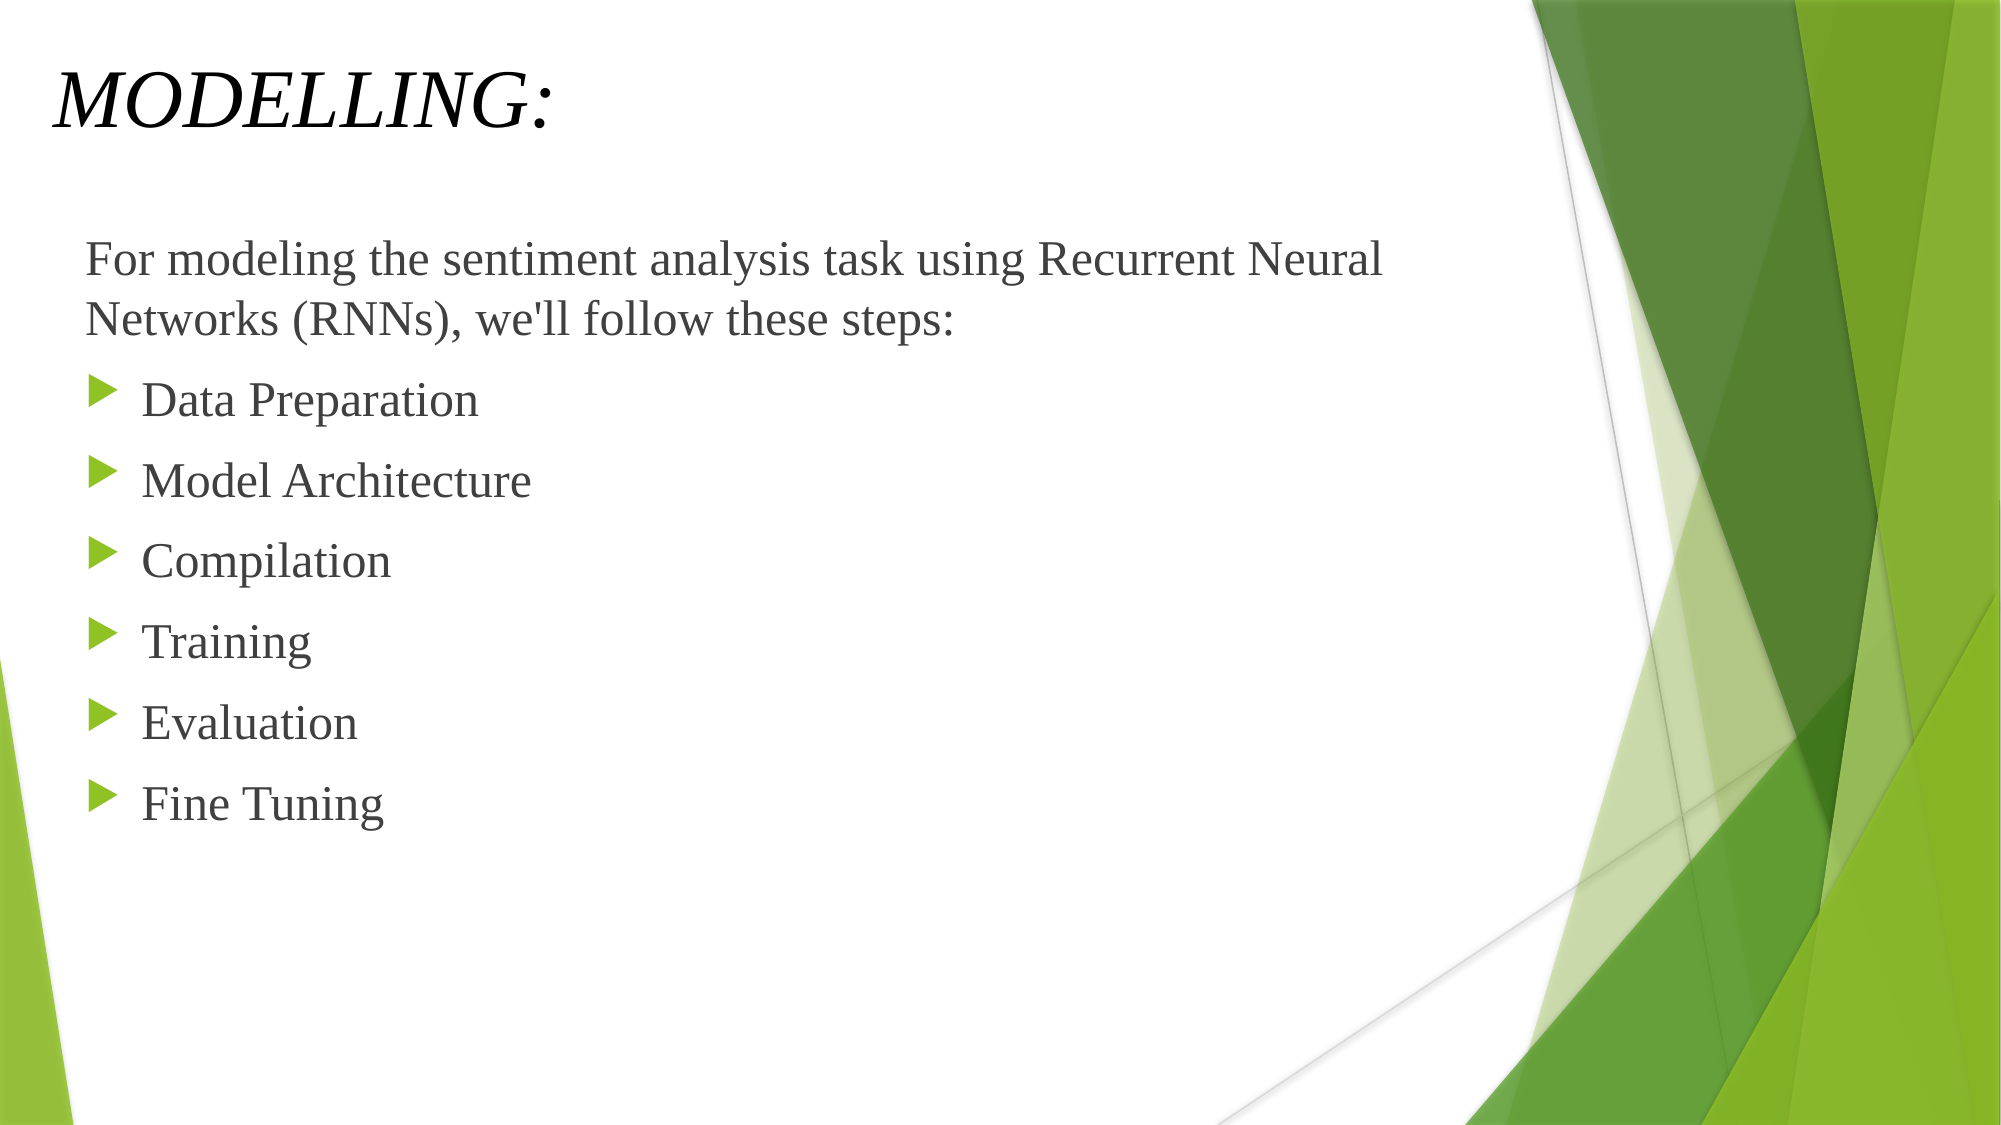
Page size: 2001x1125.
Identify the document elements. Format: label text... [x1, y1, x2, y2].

list For modeling the sentiment analysis task using Recurrent Neural Networks (RNNs), we'll follow these steps: Data Preparation Model Architecture Compilation Training Evaluation Fine Tuning [70, 217, 1482, 1056]
title MODELLING: [39, 37, 1450, 254]
